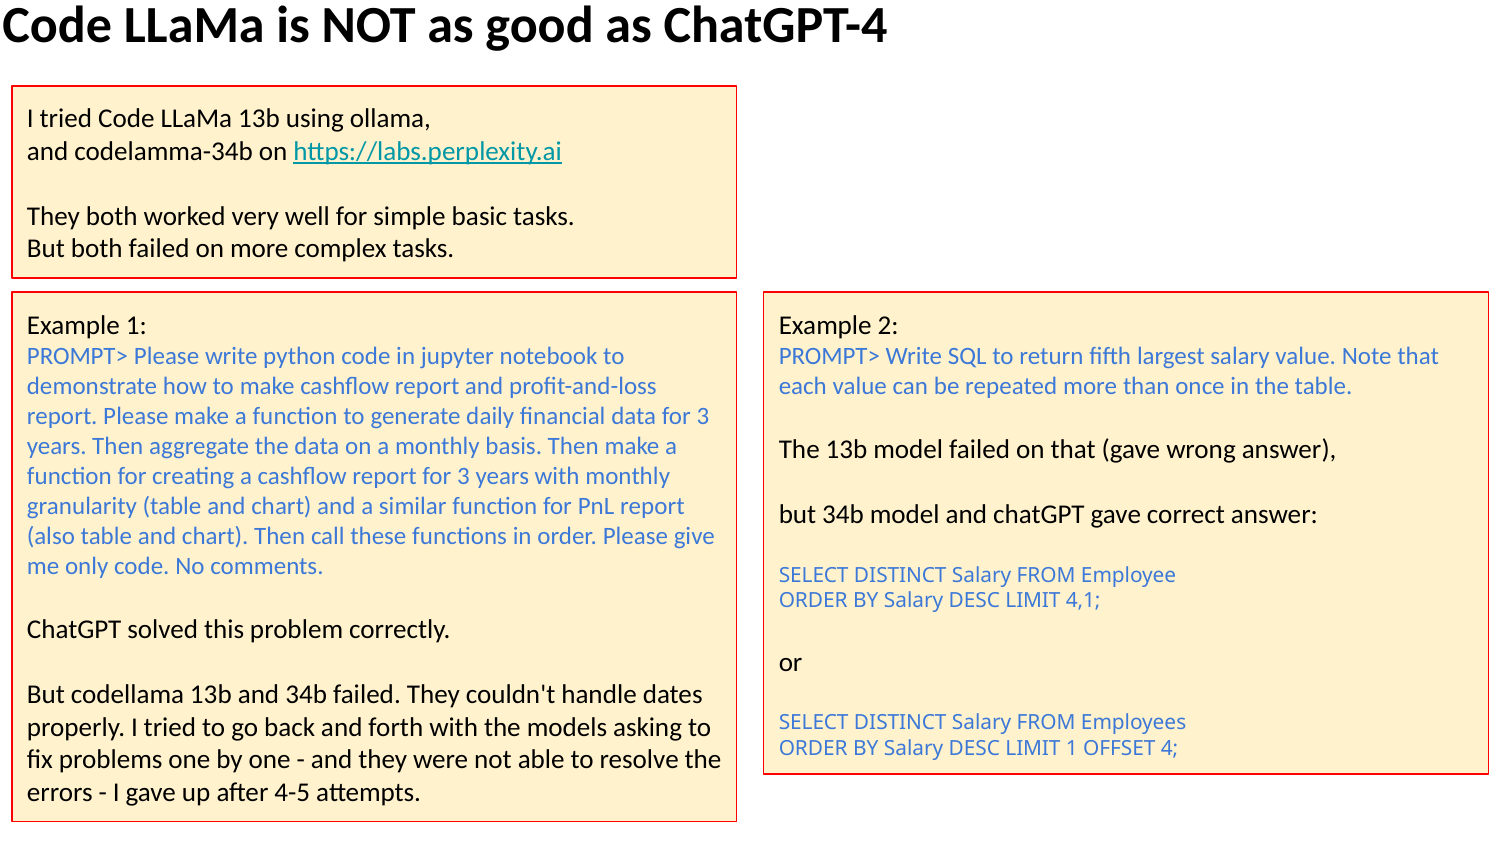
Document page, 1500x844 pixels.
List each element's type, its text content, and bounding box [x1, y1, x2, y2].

text_box Example 1: PROMPT> Please write python code in jupyter notebook to demonstrate how to make cashflow report and profit-and-loss report. Please make a function to generate daily financial data for 3 years. Then aggregate the data on a monthly basis. Then make a function for creating a cashflow report for 3 years with monthly granularity (table and chart) and a similar function for PnL report (also table and chart). Then call these functions in order. Please give me only code. No comments. ChatGPT solved this problem correctly. But codellama 13b and 34b failed. They couldn't handle dates properly. I tried to go back and forth with the models asking to fix problems one by one - and they were not able to resolve the errors - I gave up after 4-5 attempts. [11, 292, 737, 822]
text_box I tried Code LLaMa 13b using ollama, and codelamma-34b on https://labs.perplexity.ai They both worked very well for simple basic tasks. But both failed on more complex tasks. [11, 85, 737, 279]
text_box Code LLaMa is NOT as good as ChatGPT-4 [0, 0, 944, 68]
text_box Example 2: PROMPT> Write SQL to return fifth largest salary value. Note that each value can be repeated more than once in the table. The 13b model failed on that (gave wrong answer), but 34b model and chatGPT gave correct answer: SELECT DISTINCT Salary FROM Employee ORDER BY Salary DESC LIMIT 4,1; or SELECT DISTINCT Salary FROM Employees ORDER BY Salary DESC LIMIT 1 OFFSET 4; [763, 292, 1489, 775]
